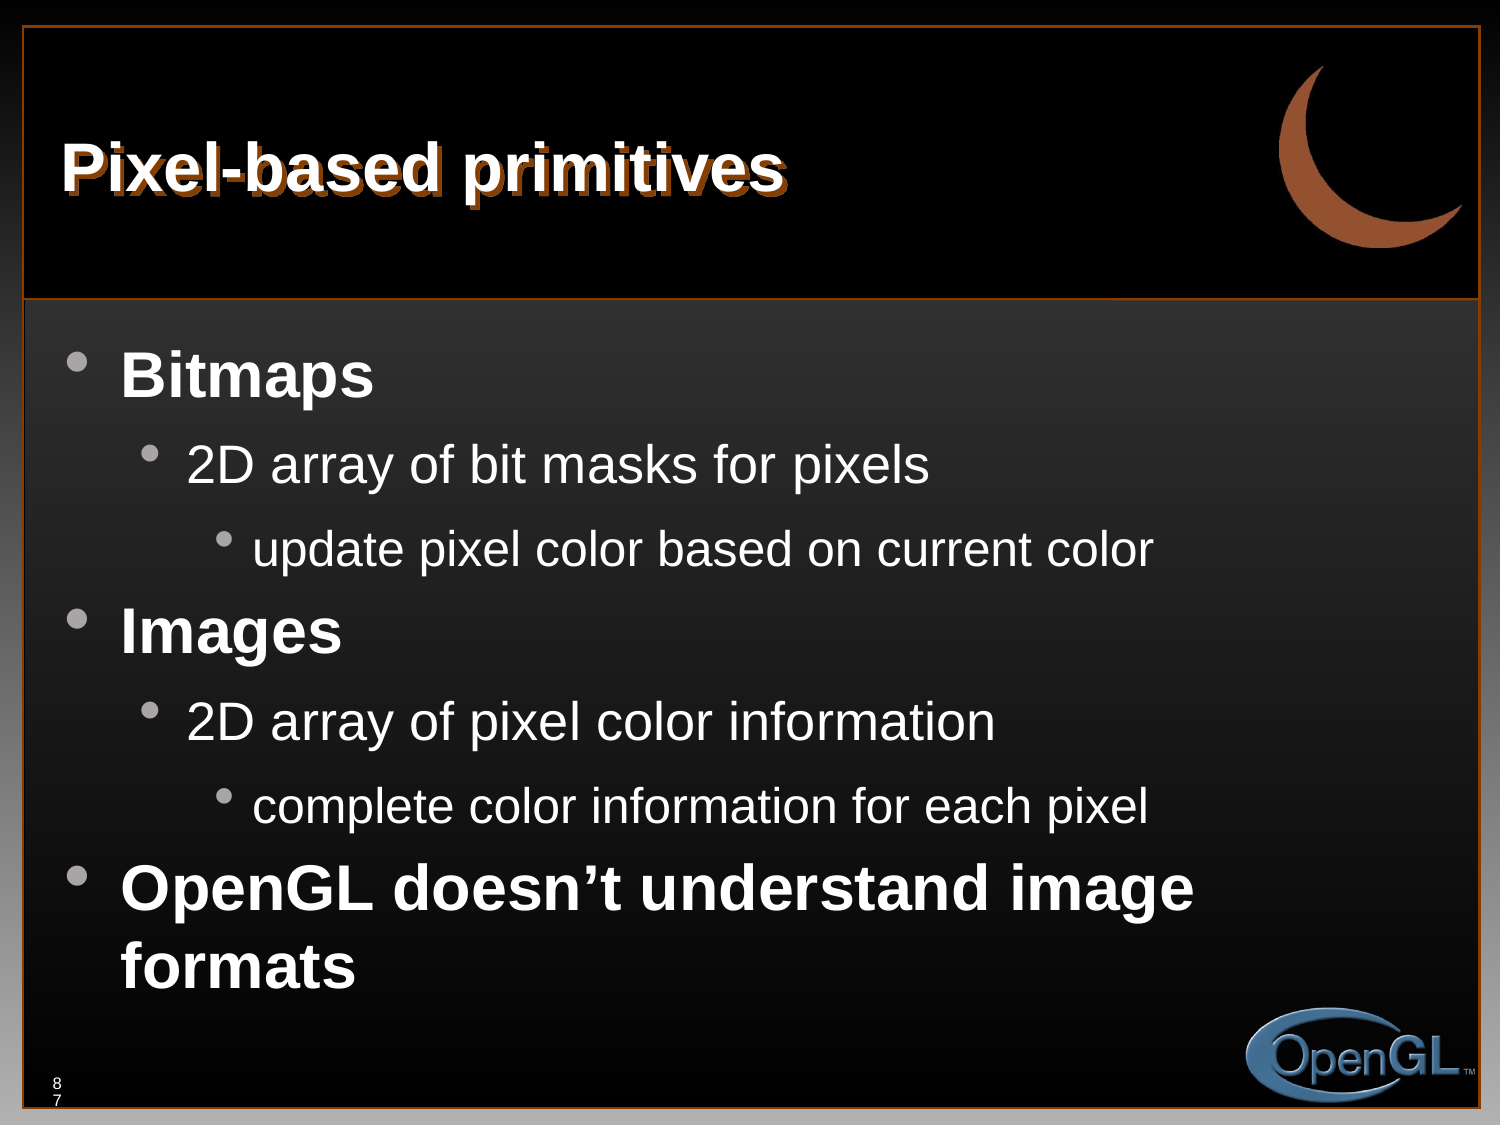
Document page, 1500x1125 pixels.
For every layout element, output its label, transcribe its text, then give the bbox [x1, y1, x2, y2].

picture [1279, 66, 1462, 248]
slide_number 87 [37, 1065, 75, 1101]
picture [1240, 994, 1477, 1116]
list Bitmaps 2D array of bit masks for pixels update pixel color based on current color Images 2D array of pixel color information complete color information for each pixel OpenGL doesn’t understand image formats [49, 324, 1455, 1001]
title Pixel-based primitives [45, 48, 1266, 276]
